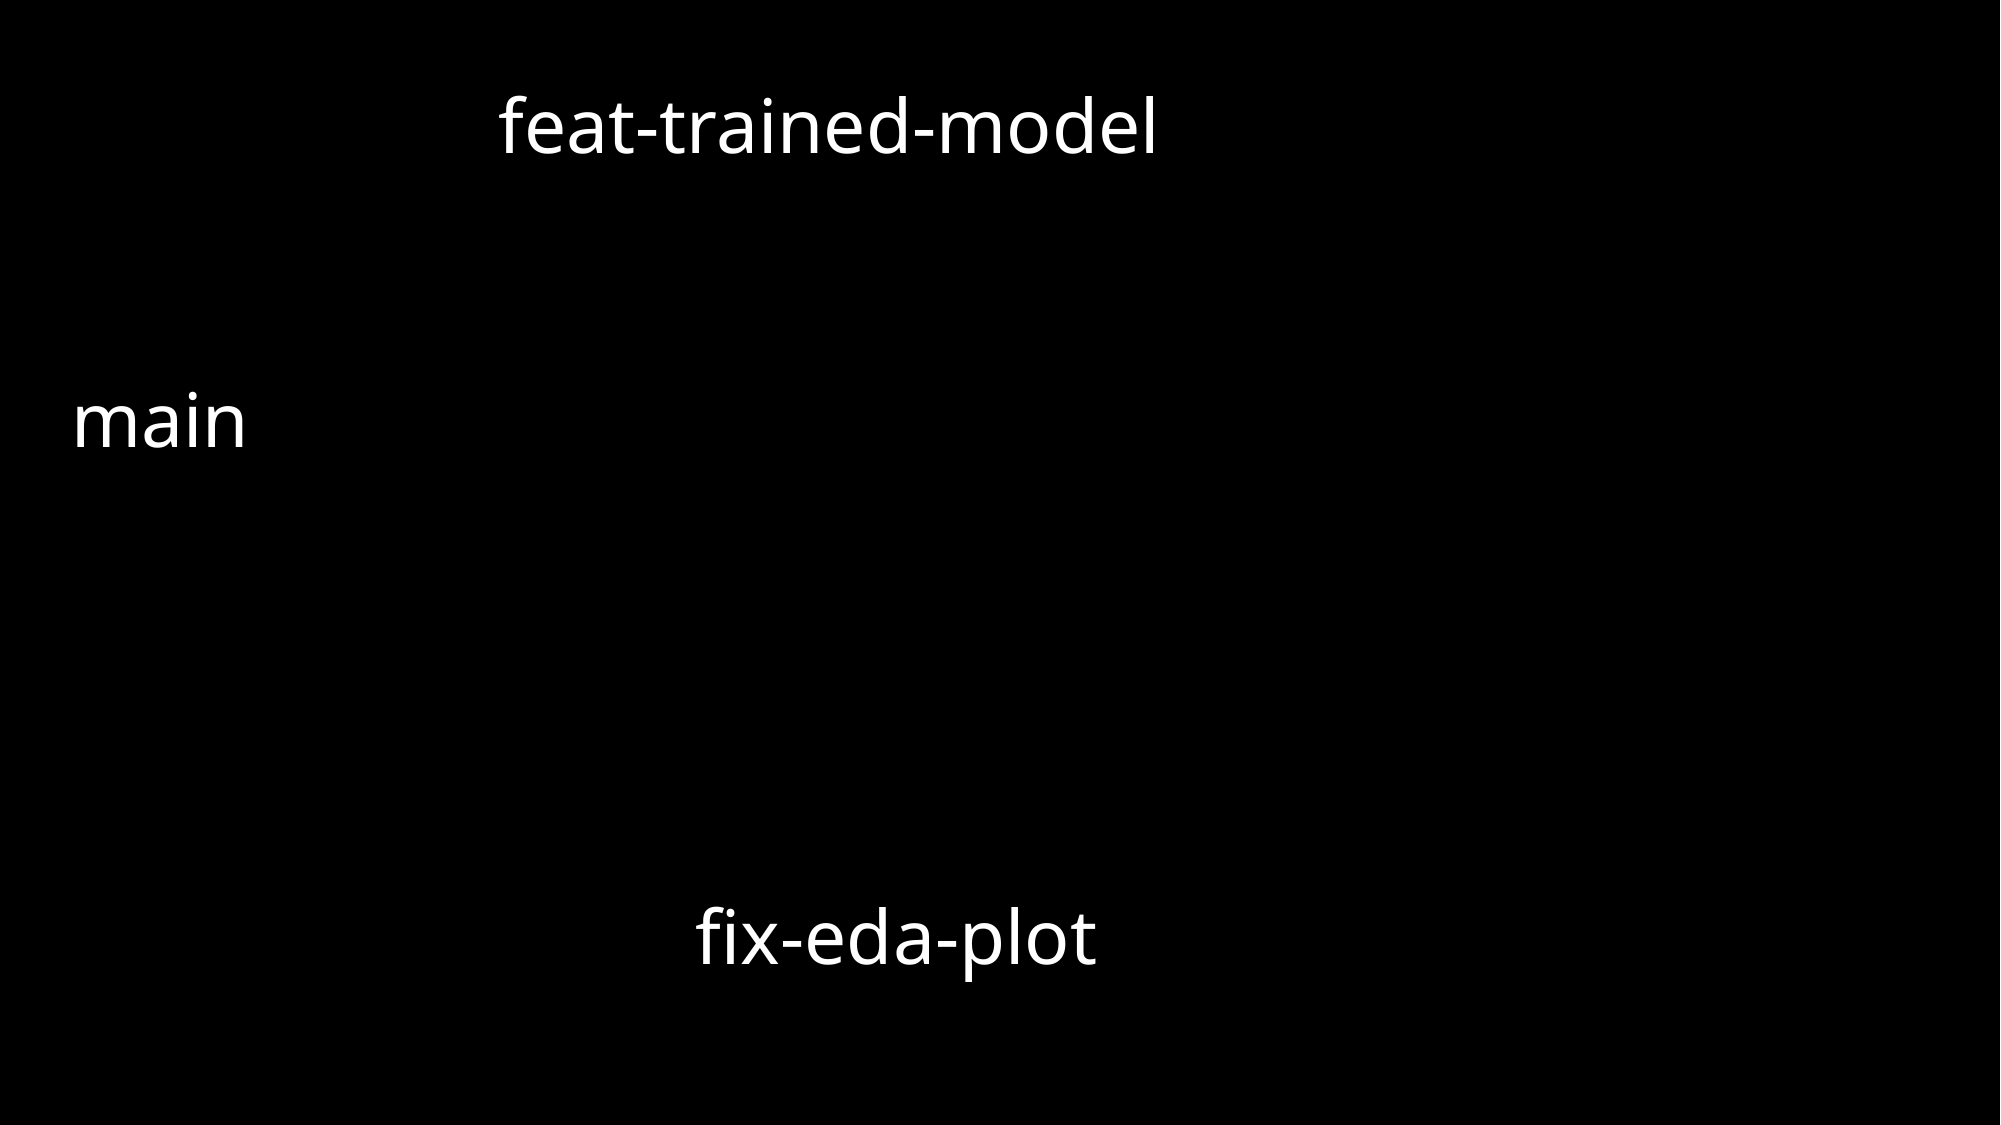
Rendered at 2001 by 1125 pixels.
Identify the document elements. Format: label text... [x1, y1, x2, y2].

text_box feat-trained-model [484, 70, 1176, 176]
text_box fix-eda-plot [680, 881, 1113, 987]
text_box main [56, 365, 264, 470]
